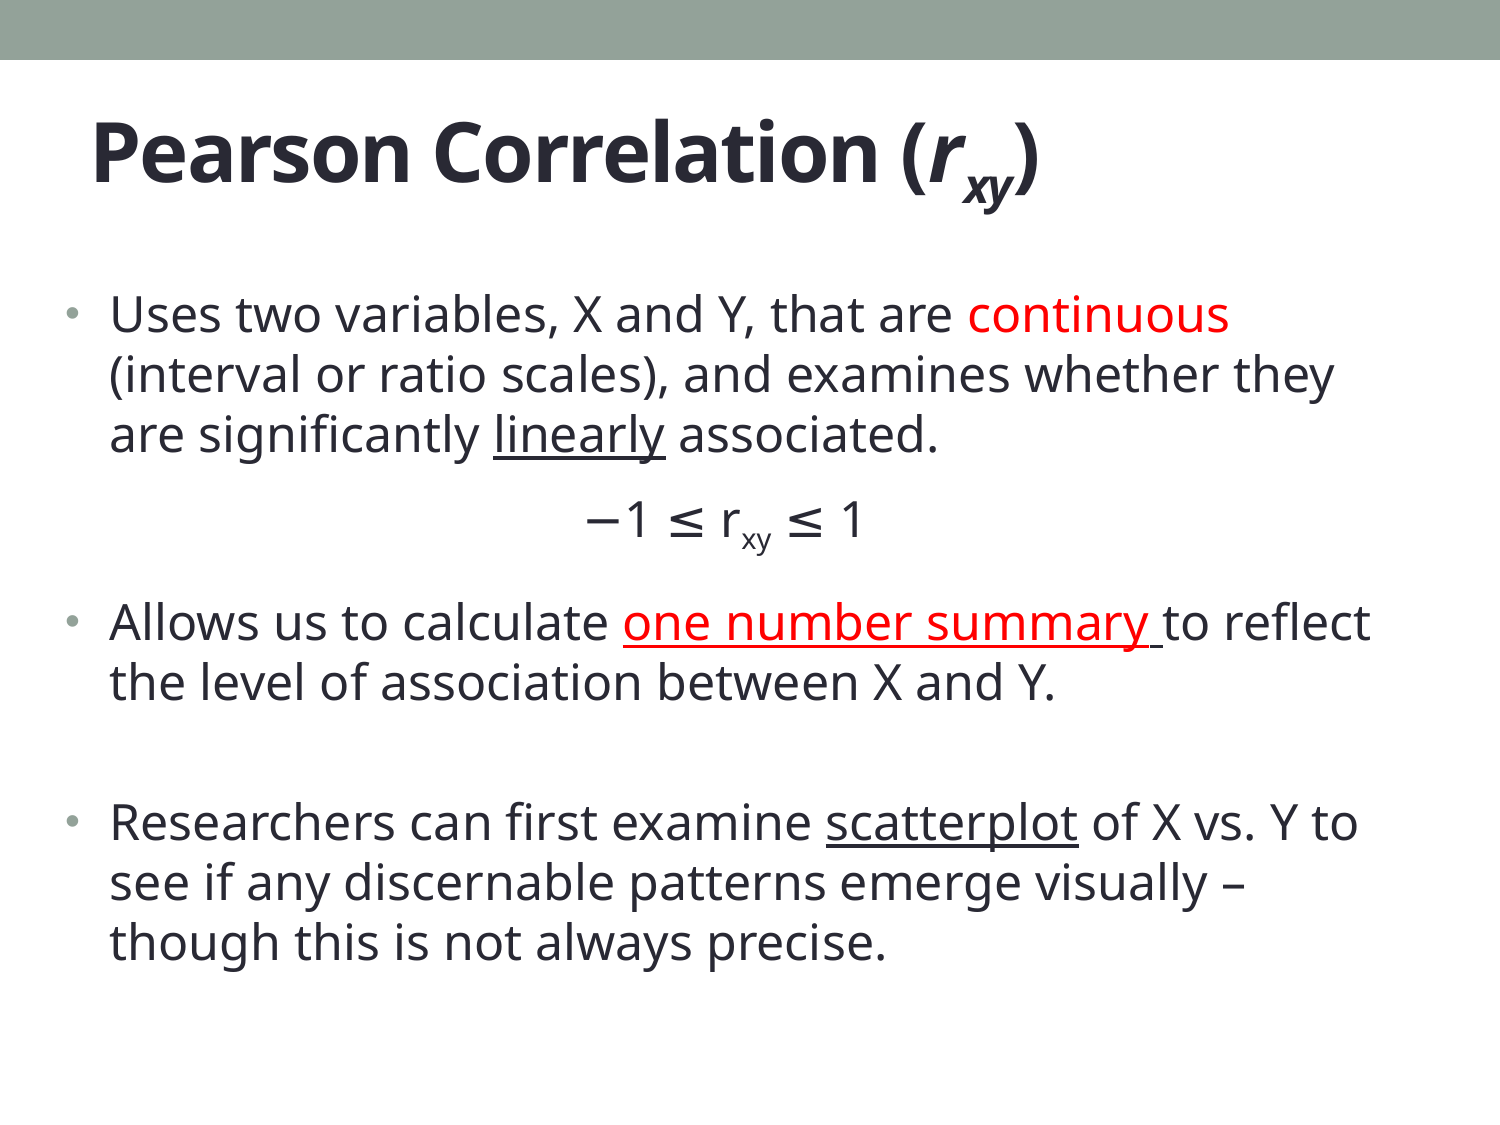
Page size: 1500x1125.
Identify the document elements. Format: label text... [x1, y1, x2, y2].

title Pearson Correlation (rxy) [75, 75, 1425, 238]
list Uses two variables, X and Y, that are continuous (interval or ratio scales), and examines whether they are significantly linearly associated. −1 ≤ rxy ≤ 1 Allows us to calculate one number summary to reflect the level of association between X and Y. Researchers can first examine scatterplot of X vs. Y to see if any discernable patterns emerge visually – though this is not always precise. [50, 275, 1400, 1075]
